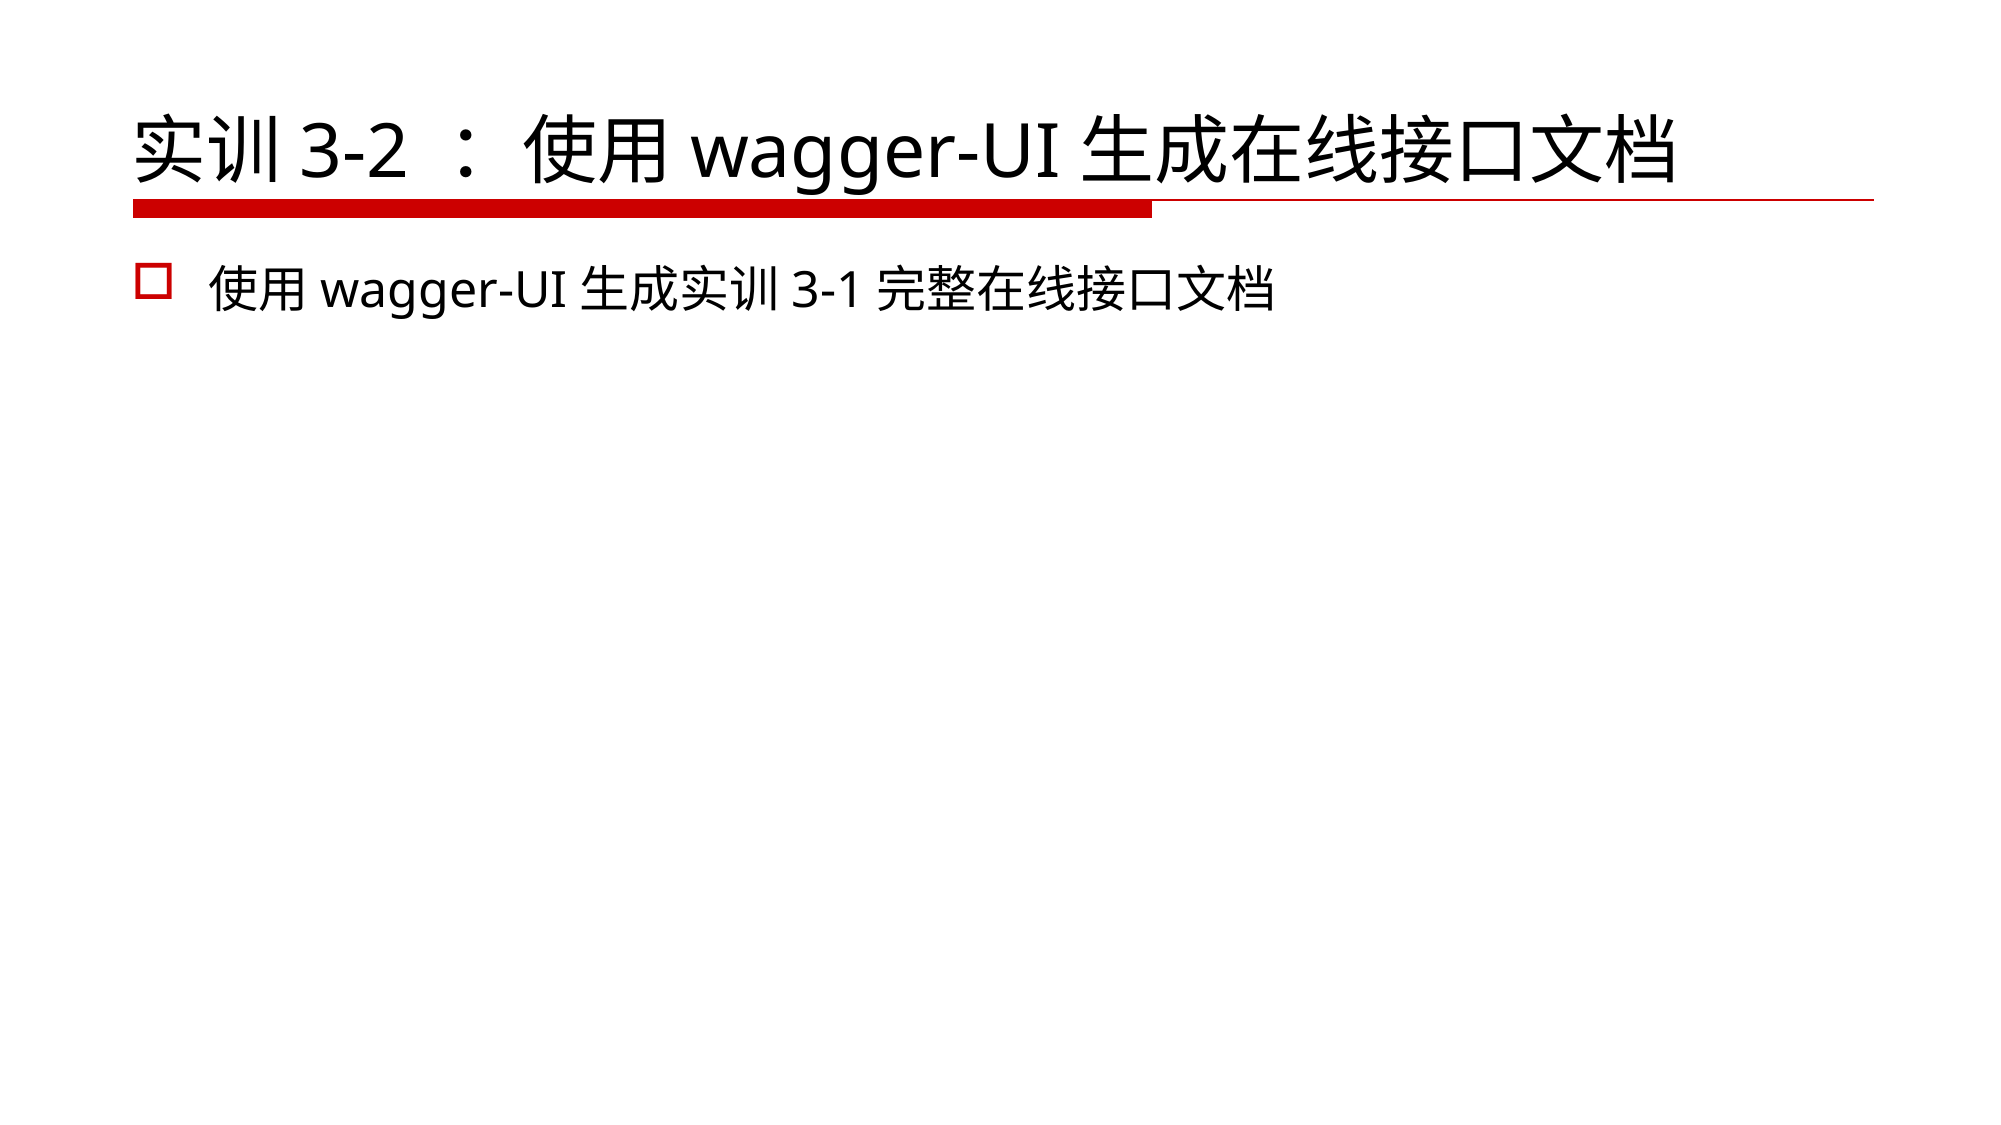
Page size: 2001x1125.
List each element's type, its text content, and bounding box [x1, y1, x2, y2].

list 使用wagger-UI生成实训3-1完整在线接口文档 [116, 249, 1867, 1001]
title 实训3-2 ：使用wagger-UI生成在线接口文档 [116, 0, 1867, 200]
